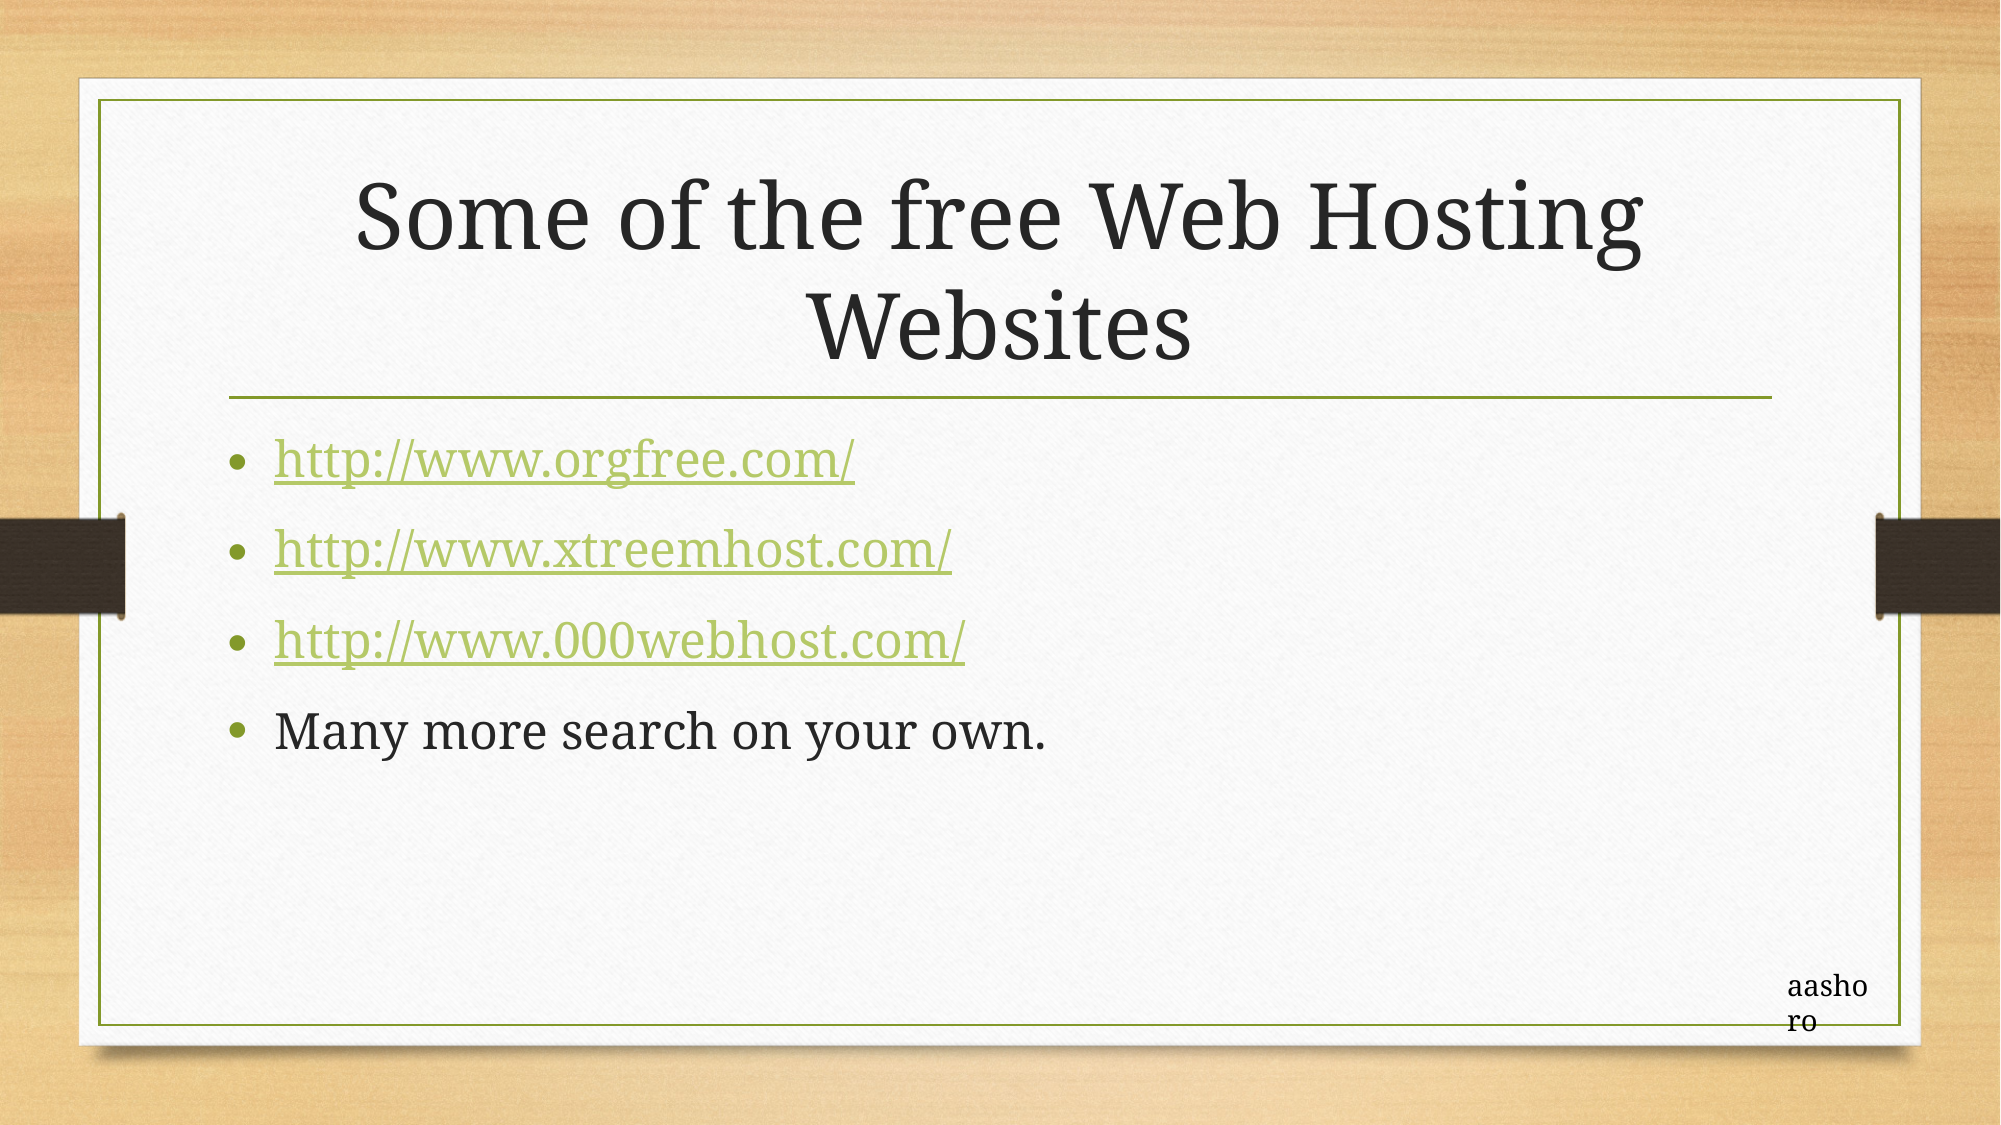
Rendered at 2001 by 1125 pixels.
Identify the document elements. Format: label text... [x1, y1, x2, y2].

picture [0, 0, 2001, 1125]
list http://www.orgfree.com/ http://www.xtreemhost.com/ http://www.000webhost.com/ Many more search on your own. [212, 419, 1788, 964]
footer aashoro [1772, 979, 1898, 1025]
title Some of the free Web Hosting Websites [212, 161, 1788, 375]
